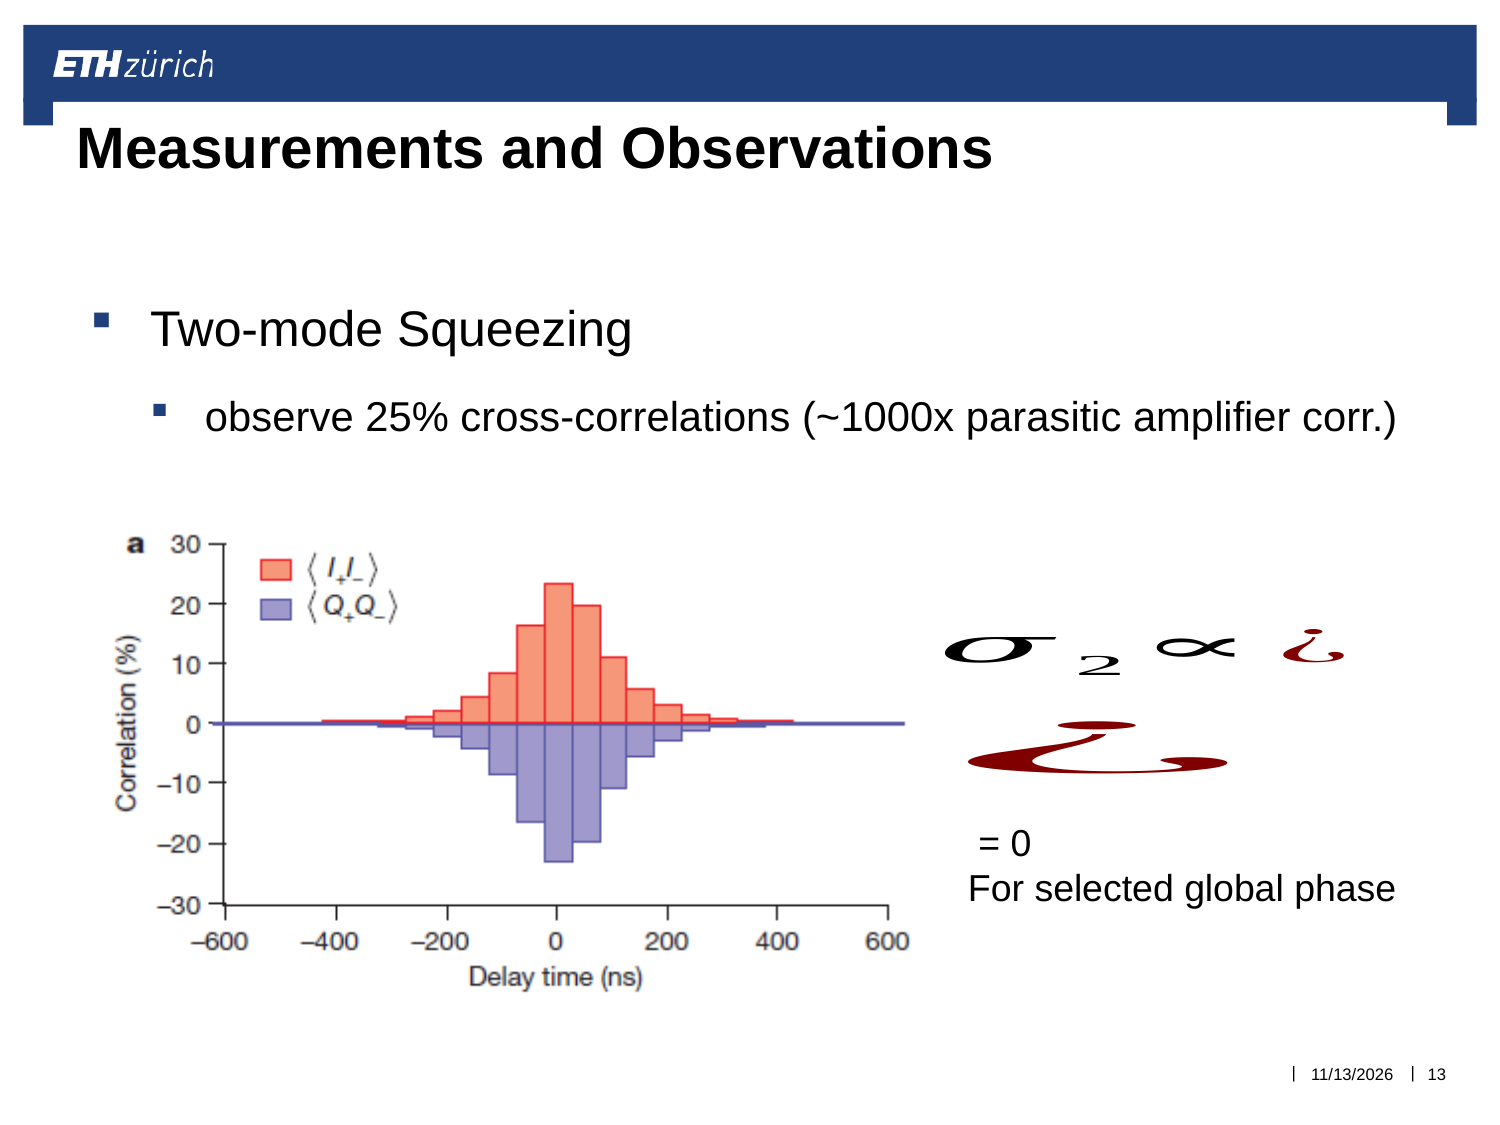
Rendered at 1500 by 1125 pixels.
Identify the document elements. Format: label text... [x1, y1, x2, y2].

picture [88, 487, 955, 1024]
title Measurements and Observations [53, 101, 1447, 209]
list Two-mode Squeezing observe 25% cross-correlations (~1000x parasitic amplifier corr.) [67, 266, 1462, 905]
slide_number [1302, 1034, 1403, 1112]
slide_number 13 [1415, 1034, 1459, 1112]
